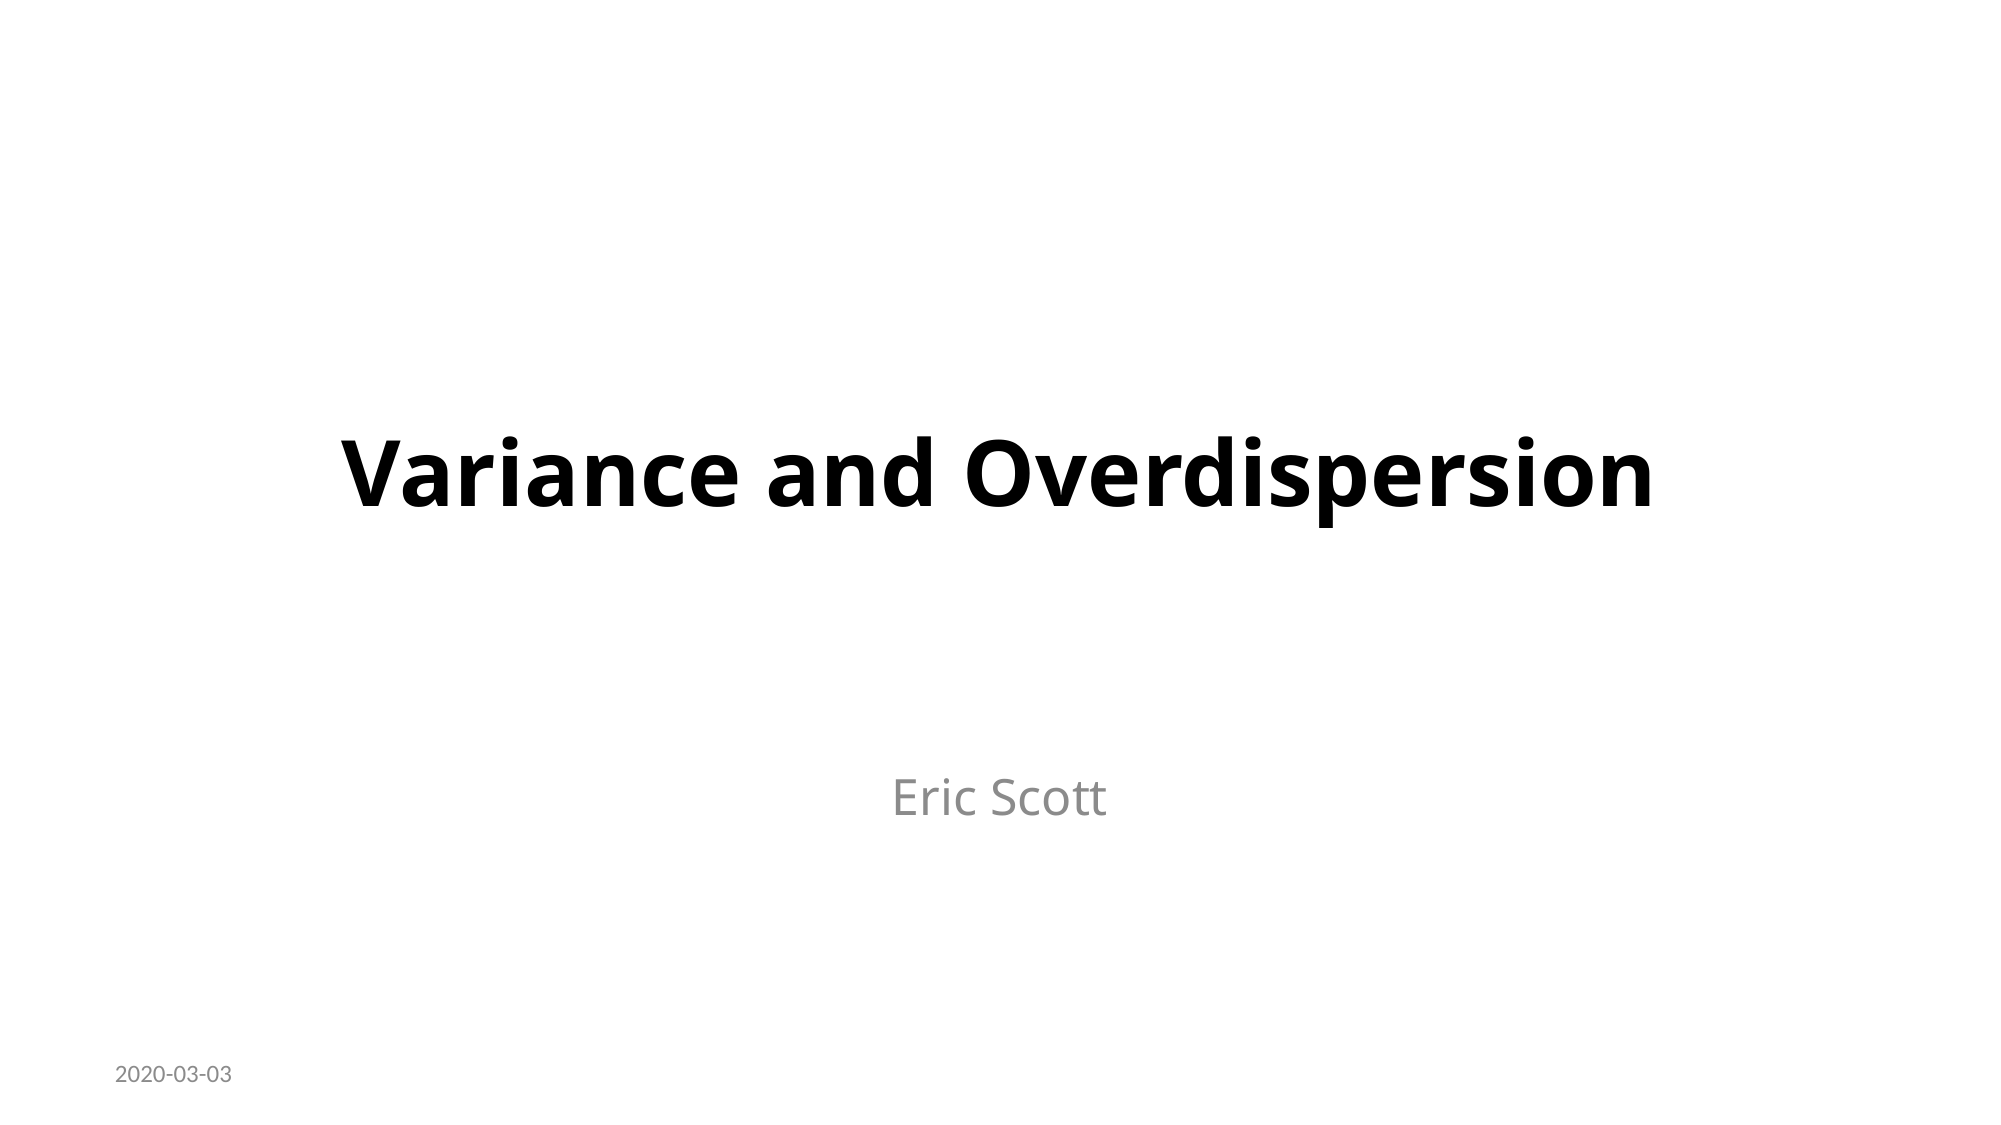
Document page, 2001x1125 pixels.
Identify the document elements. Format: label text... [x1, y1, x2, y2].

subtitle Eric Scott [300, 637, 1700, 925]
title Variance and Overdispersion [150, 349, 1850, 591]
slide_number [99, 1042, 567, 1103]
